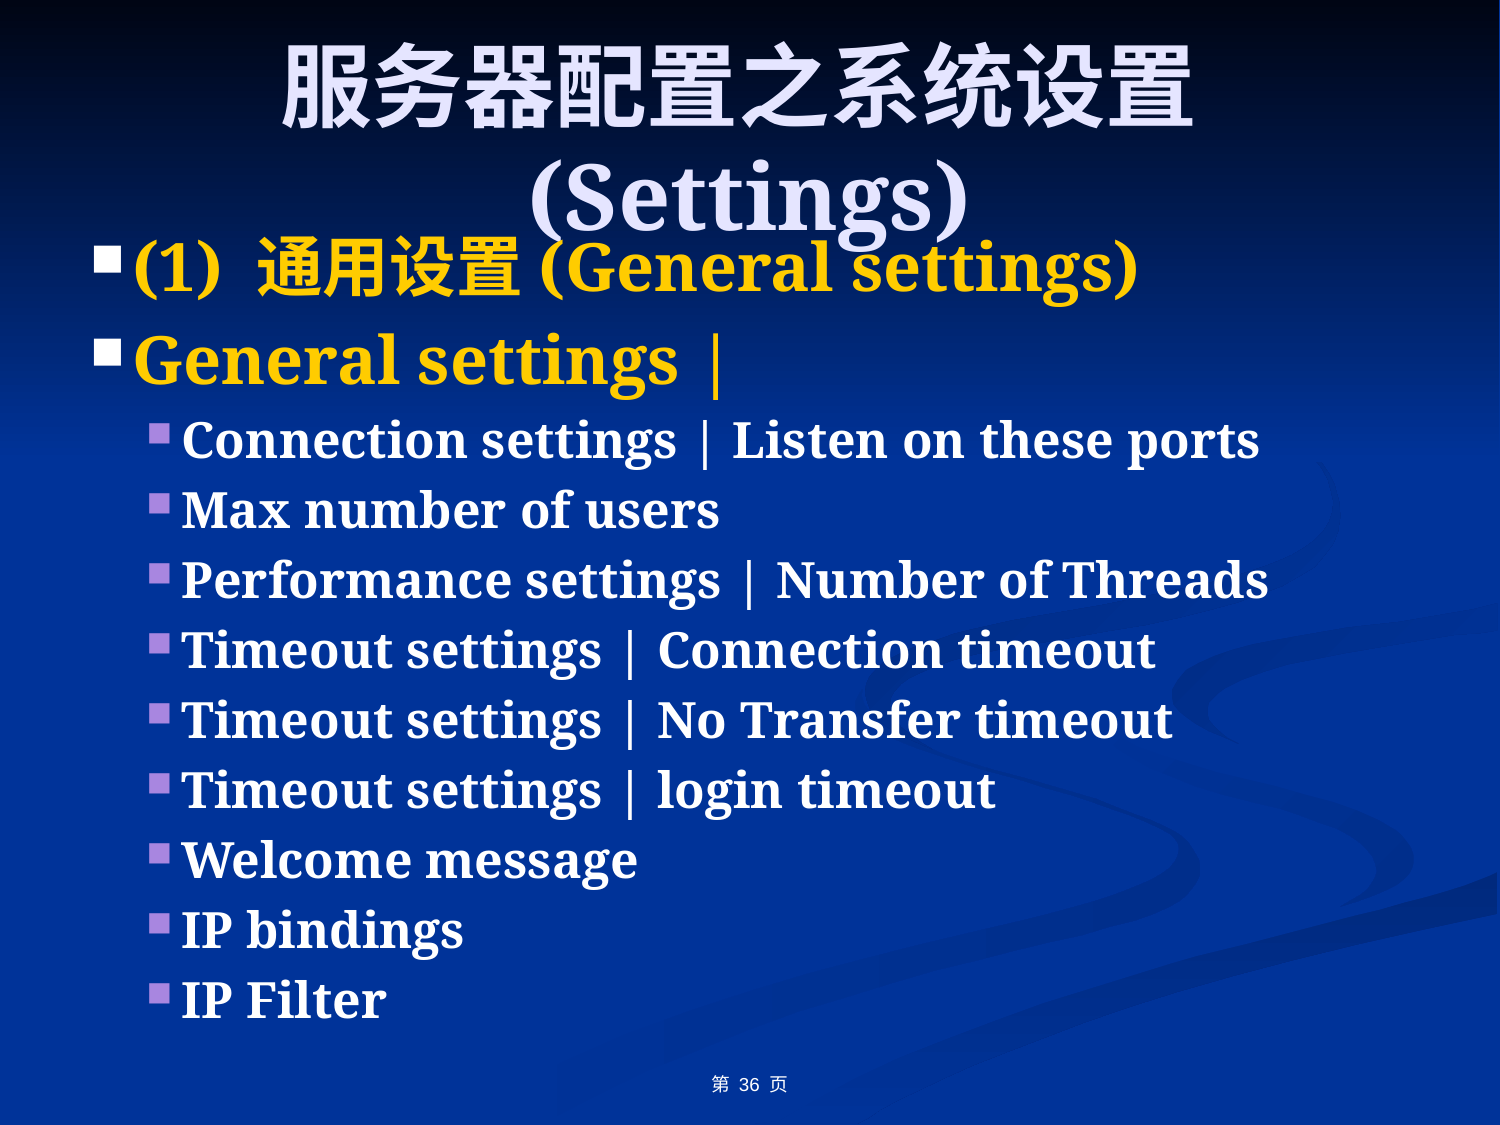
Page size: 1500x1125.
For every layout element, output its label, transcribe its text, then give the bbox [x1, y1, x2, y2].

title 服务器配置之系统设置(Settings) [75, 45, 1425, 217]
list (1) 通用设置(General settings) General settings | Connection settings | Listen on these ports Max number of users Performance settings | Number of Threads Timeout settings | Connection timeout Timeout settings | No Transfer timeout Timeout settings | login timeout Welcome message IP bindings IP Filter [75, 217, 1425, 960]
footer 第 36 页 [512, 1025, 988, 1104]
